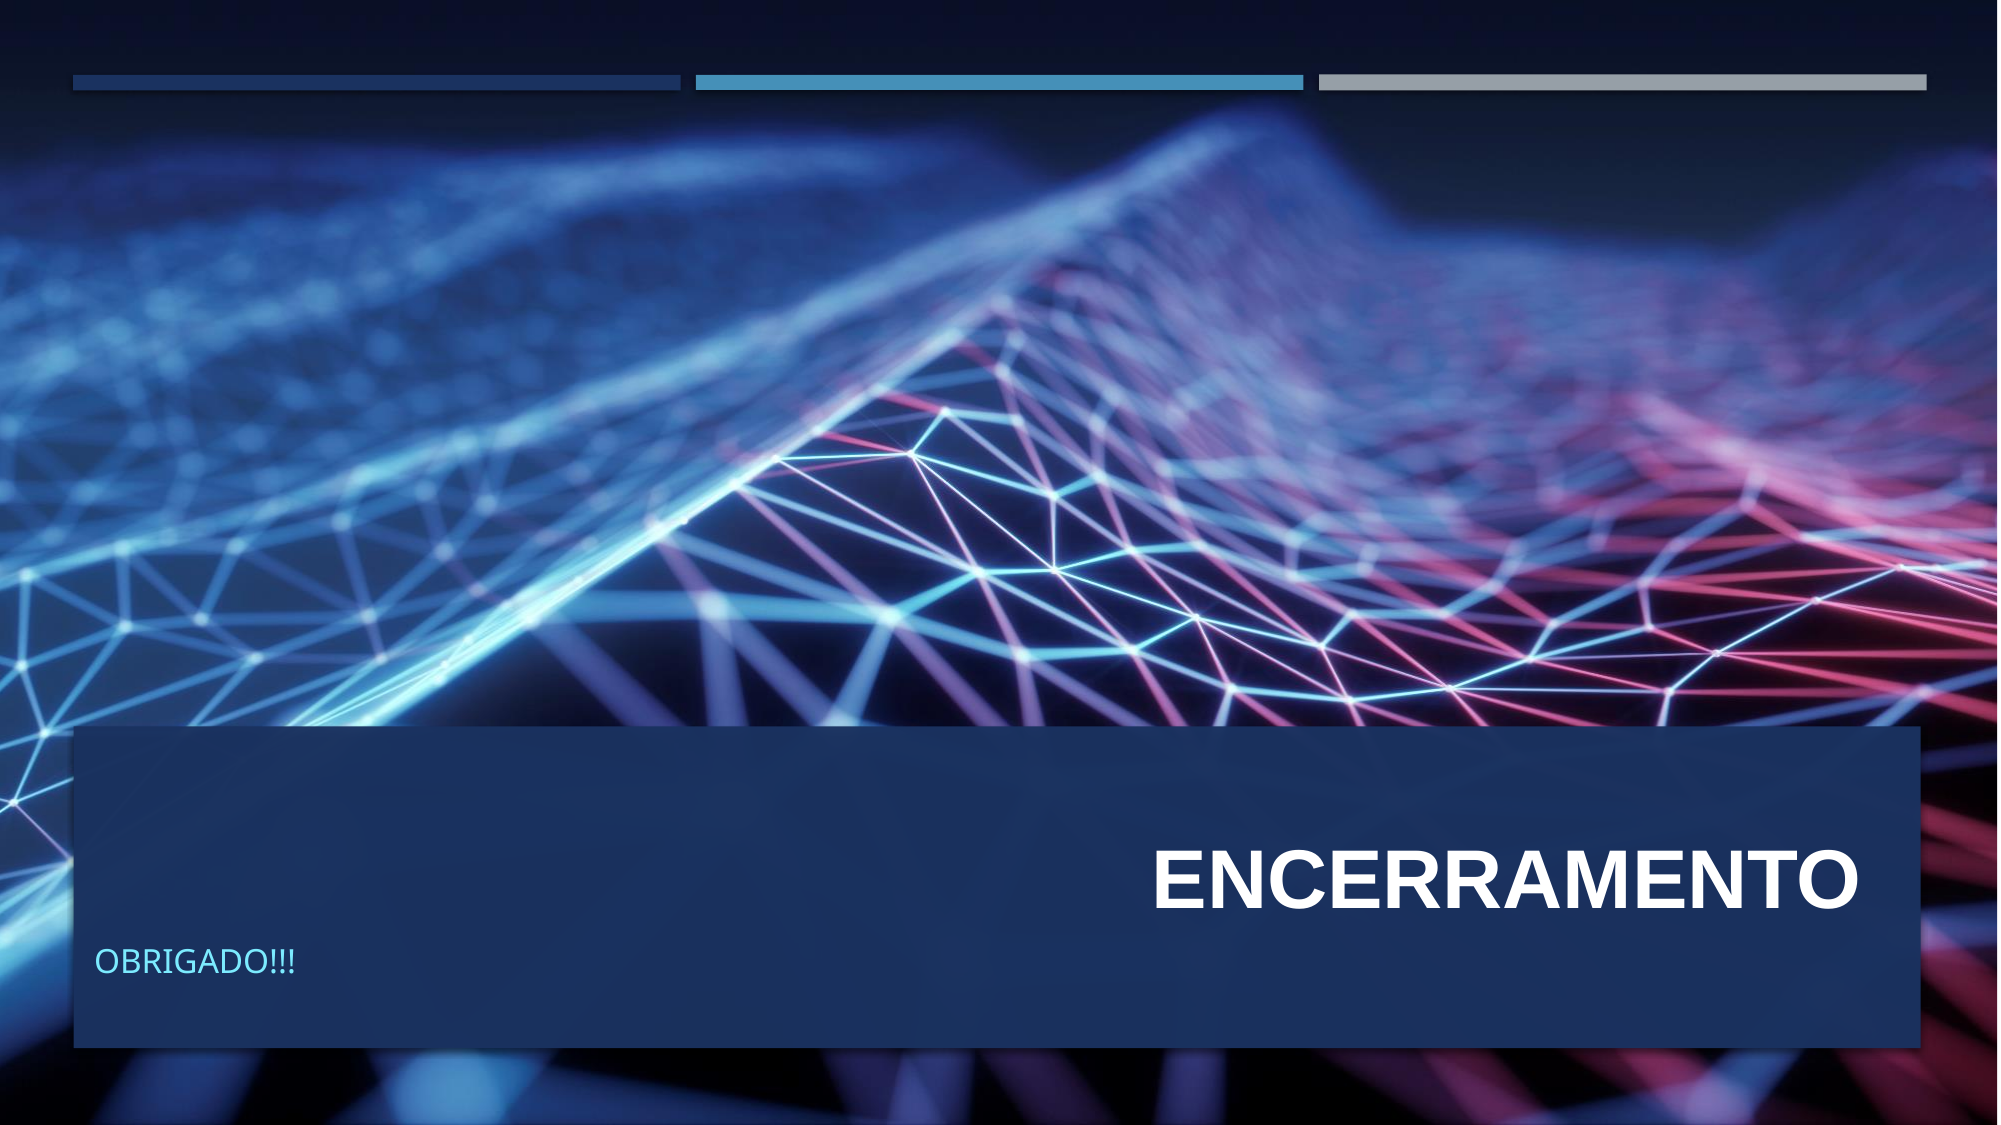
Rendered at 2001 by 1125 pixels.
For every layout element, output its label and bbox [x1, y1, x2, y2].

text_box [72, 73, 1928, 92]
picture [0, 0, 1998, 1125]
